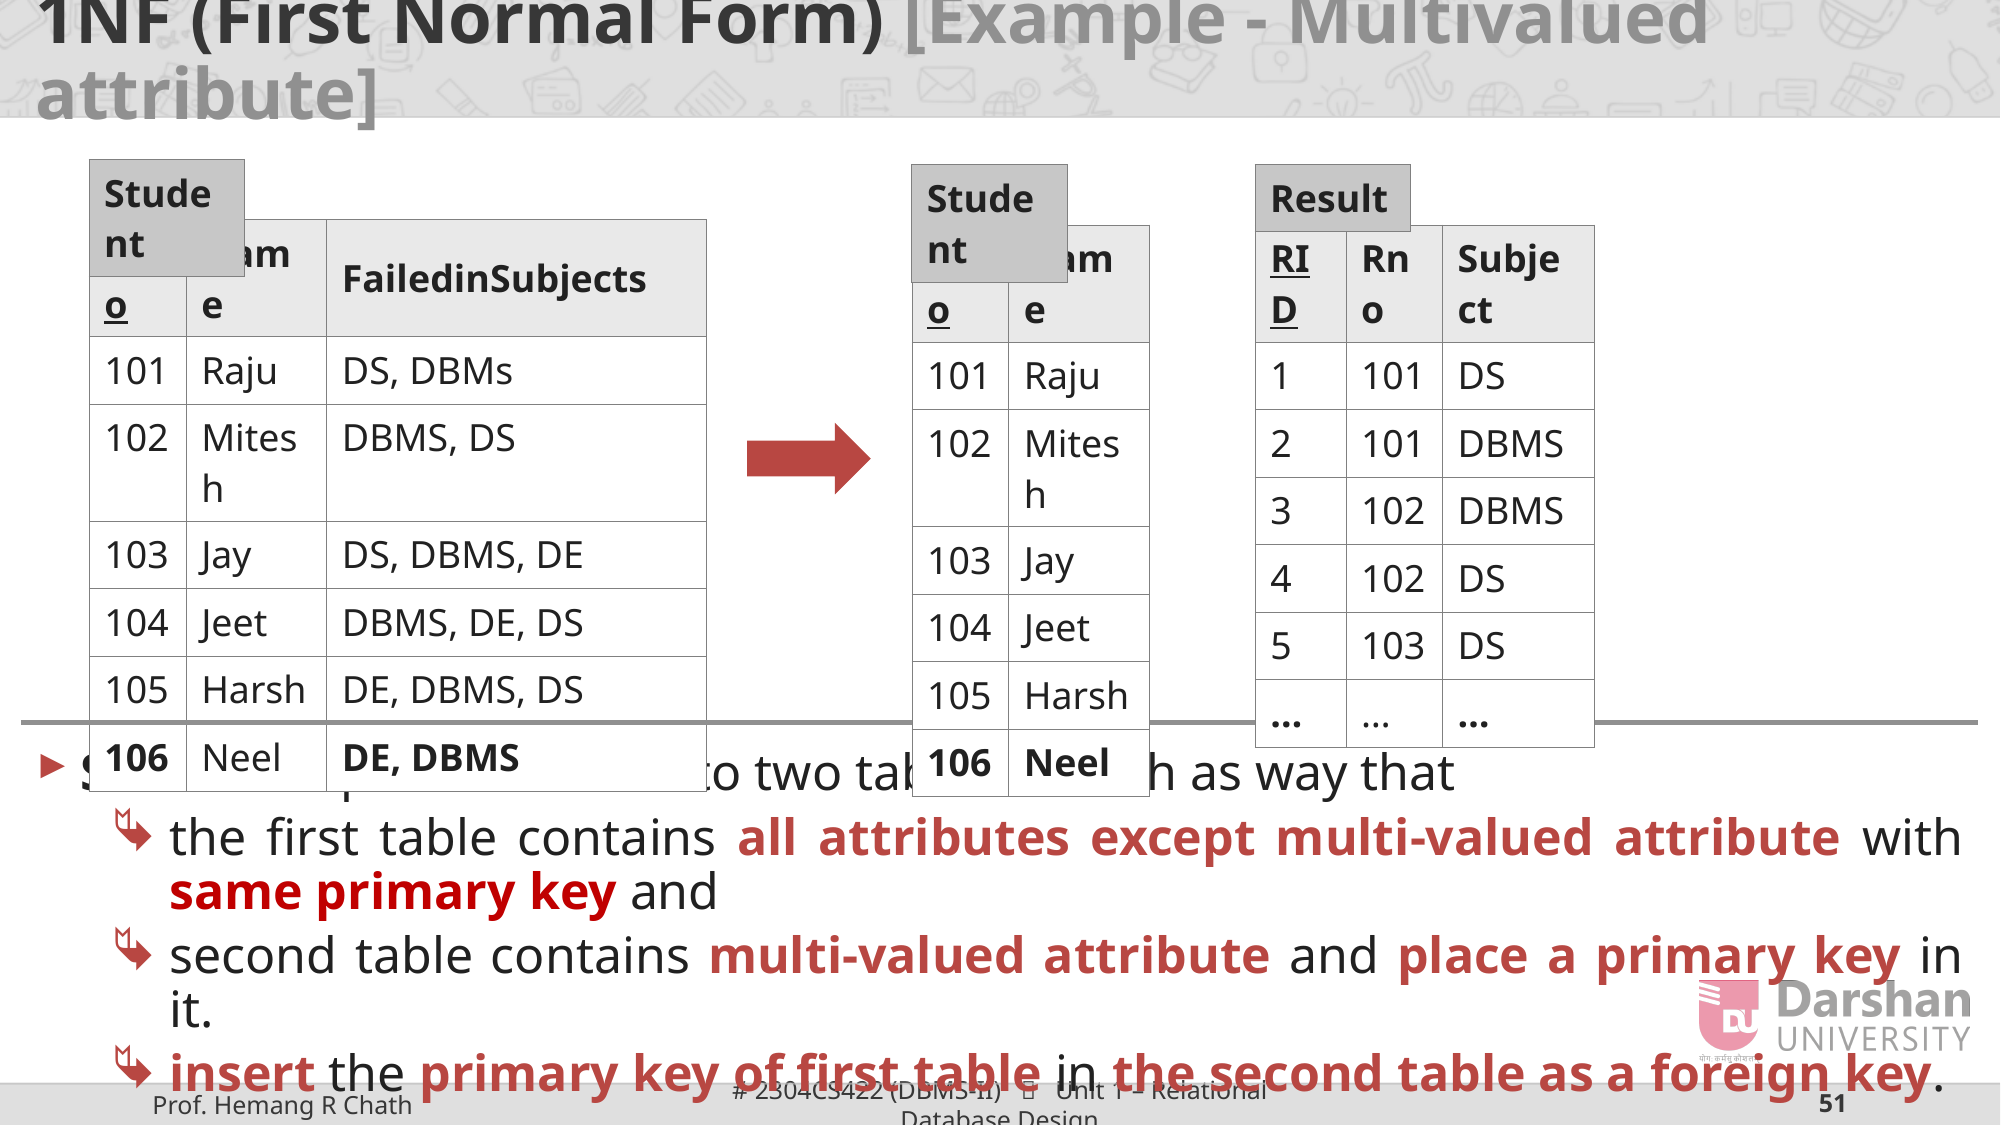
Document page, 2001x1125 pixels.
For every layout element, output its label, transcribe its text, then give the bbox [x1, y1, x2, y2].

table_cell 1 [1256, 343, 1346, 409]
table_cell DE, DBMS, DS [327, 657, 706, 720]
table_cell 4 [1256, 545, 1346, 612]
table_cell 102 [913, 410, 999, 526]
table_header IT [1699, 1053, 1970, 1063]
table_cell DS, DBMs [327, 337, 706, 404]
table_cell DBMS [1443, 478, 1594, 544]
table_cell 105 [913, 662, 999, 729]
table_header RID [1256, 232, 1346, 342]
table_cell Jeet [187, 589, 326, 656]
table_cell 104 [1000, 595, 1008, 661]
table_header Student [90, 160, 244, 276]
table_cell 103 [90, 522, 186, 588]
table_cell Raju [1009, 343, 1149, 409]
table_cell Raju [187, 337, 326, 404]
table_header Student [912, 165, 999, 282]
table_cell Mitesh [1009, 410, 1149, 526]
table_header Rno [1000, 283, 1008, 342]
table_header Rno [1347, 226, 1442, 342]
table_header Rno [90, 277, 186, 336]
table_cell 5 [1256, 613, 1346, 679]
table_cell Neel [1009, 730, 1149, 796]
table_cell DS [1443, 343, 1594, 409]
table_cell 2 [1256, 410, 1346, 477]
table_cell Harsh [1009, 662, 1149, 729]
table_cell … [1347, 680, 1442, 747]
table_header Name [187, 220, 326, 336]
table_cell 101 [1347, 343, 1442, 409]
table_header FailedinSubjects [327, 220, 706, 336]
table_cell 104 [90, 589, 186, 656]
table_cell DS [1443, 545, 1594, 612]
table_cell Jeet [1009, 595, 1149, 661]
table_cell 102 [1000, 410, 1008, 526]
table_header Subject [1443, 226, 1594, 342]
table_cell DS, DBMS, DE [327, 522, 706, 588]
table_cell 103 [913, 527, 999, 594]
table_cell Jay [187, 522, 326, 588]
table_header Result [1256, 165, 1410, 231]
table_header Name [1009, 226, 1149, 342]
table_cell Harsh [187, 657, 326, 720]
table_cell 105 [90, 657, 186, 720]
table_header Rno [913, 283, 999, 342]
table_cell 105 [1000, 662, 1008, 729]
table_cell 101 [913, 343, 999, 409]
table_cell 102 [90, 405, 186, 521]
title 1NF (First Normal Form) [Example - Multivalued attribute] [0, 0, 999, 117]
title 1NF (First Normal Form) [Example - Multivalued attribute] [1000, 0, 2000, 117]
list Solution: Split the table into two tables in such as way that the first table contains all attributes except multi-valued attribute with same primary key and second table contains multi-valued attribute and place a primary key in it. insert the primary key of first table in the second table as a foreign key. [1000, 135, 1979, 1053]
table_cell 101 [90, 337, 186, 404]
table_cell DE, DBMS [327, 725, 706, 791]
table_cell 106 [90, 725, 186, 791]
table_cell 102 [1347, 545, 1442, 612]
table_cell … [1443, 680, 1594, 747]
table_cell … [1256, 680, 1346, 747]
table_cell Jay [1009, 527, 1149, 594]
table_cell 101 [1000, 343, 1008, 409]
table_cell DBMS, DS [327, 405, 706, 521]
table_cell DS [1443, 613, 1594, 679]
table_cell 101 [1347, 410, 1442, 477]
list Solution: Split the table into two tables in such as way that the first table contains all attributes except multi-valued attribute with same primary key and second table contains multi-valued attribute and place a primary key in it. insert the primary key of first table in the second table as a foreign key. [21, 135, 999, 720]
list Solution: Split the table into two tables in such as way that the first table contains all attributes except multi-valued attribute with same primary key and second table contains multi-valued attribute and place a primary key in it. insert the primary key of first table in the second table as a foreign key. [21, 725, 999, 1053]
table_header Student [1000, 165, 1067, 282]
table_cell 102 [1347, 478, 1442, 544]
table_cell 106 [1000, 730, 1008, 796]
table_cell DBMS [1443, 410, 1594, 477]
table_cell 103 [1347, 613, 1442, 679]
table_cell DBMS, DE, DS [327, 589, 706, 656]
table_cell Mitesh [187, 405, 326, 521]
table_cell 3 [1256, 478, 1346, 544]
table_cell 104 [913, 595, 999, 661]
table_cell 106 [913, 730, 999, 796]
table_cell Neel [187, 725, 326, 791]
text_box [746, 420, 873, 497]
table_cell 103 [1000, 527, 1008, 594]
